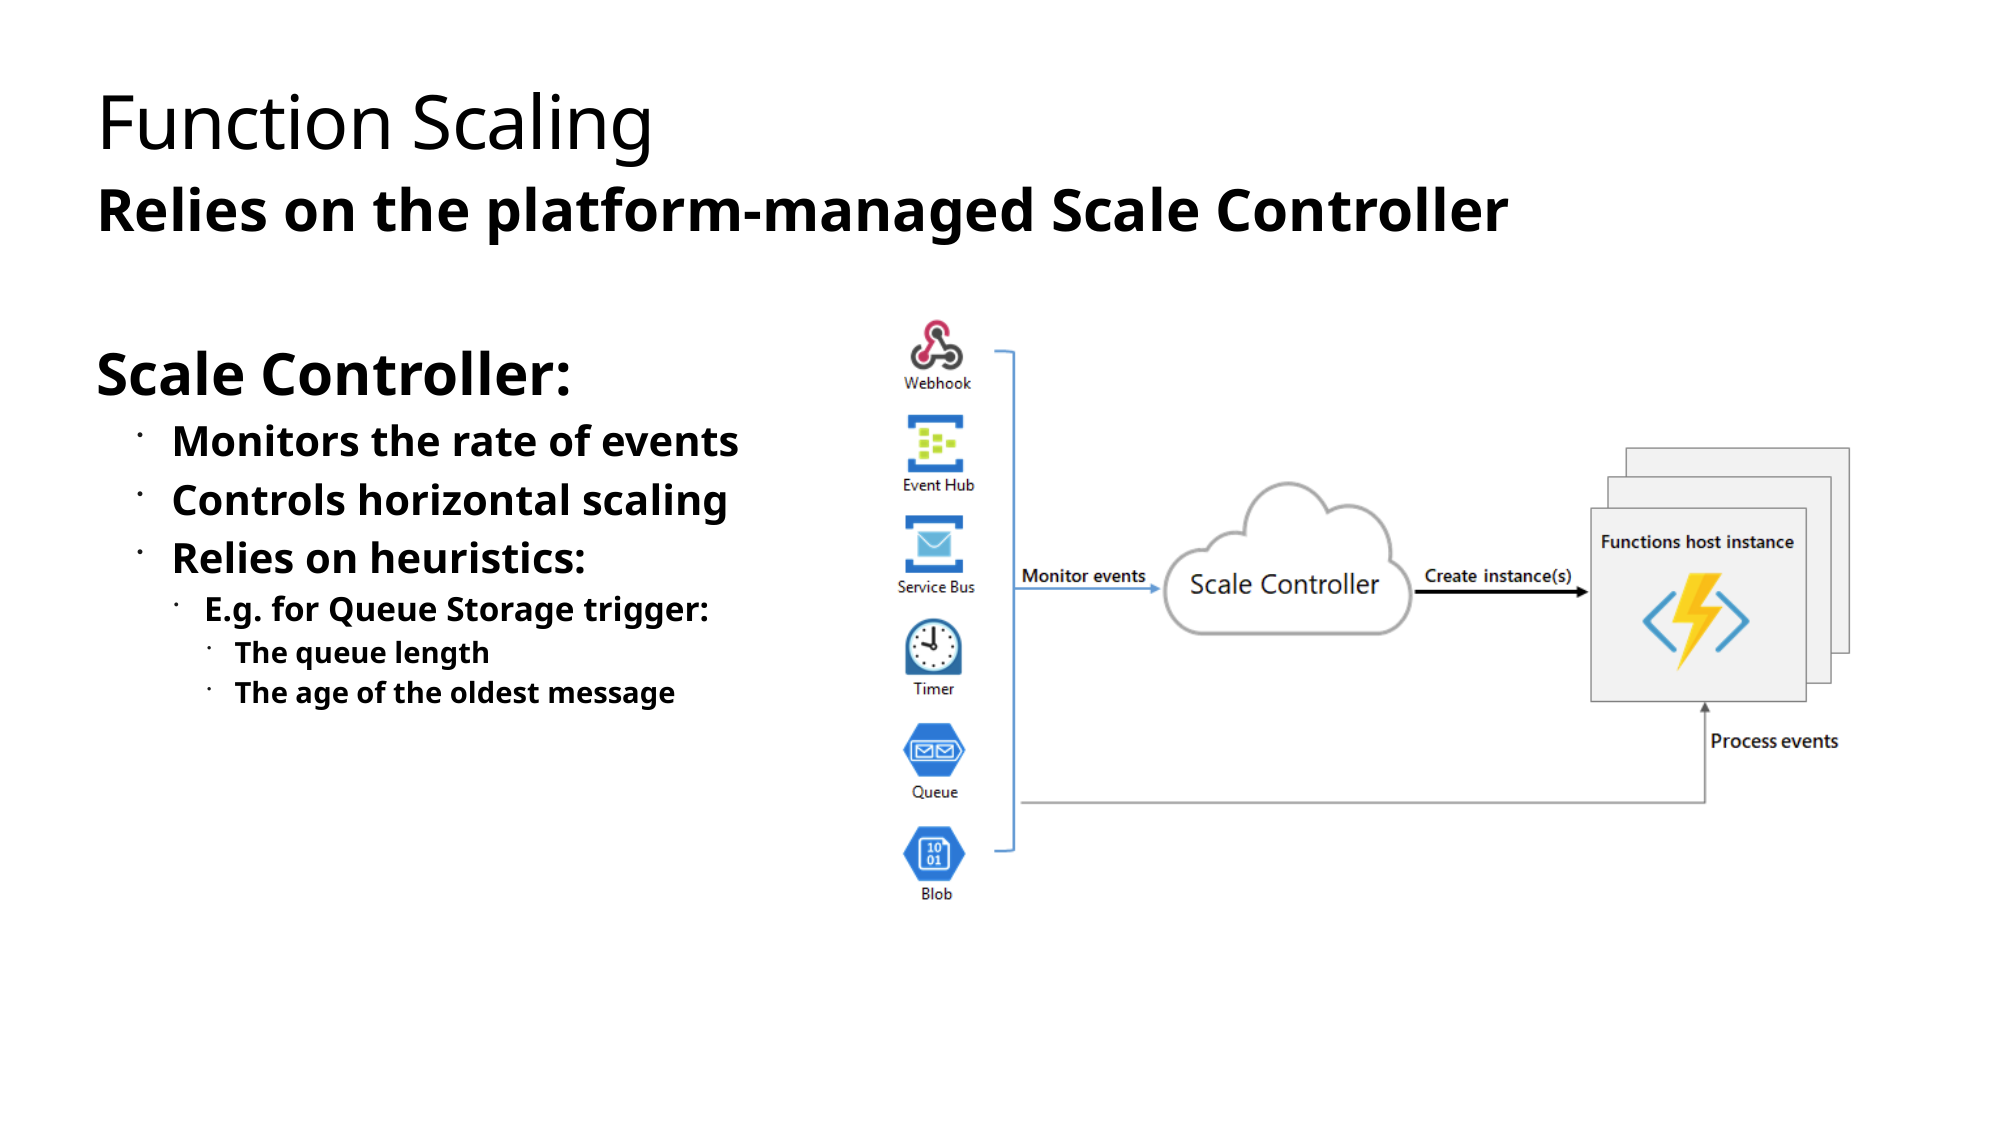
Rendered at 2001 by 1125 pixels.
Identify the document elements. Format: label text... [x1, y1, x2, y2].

title Function Scaling [96, 75, 1904, 166]
list Relies on the platform-managed Scale Controller Scale Controller: Monitors the rate of events Controls horizontal scaling Relies on heuristics: E.g. for Queue Storage trigger: The queue length The age of the oldest message [96, 173, 1904, 729]
picture [877, 317, 1872, 910]
